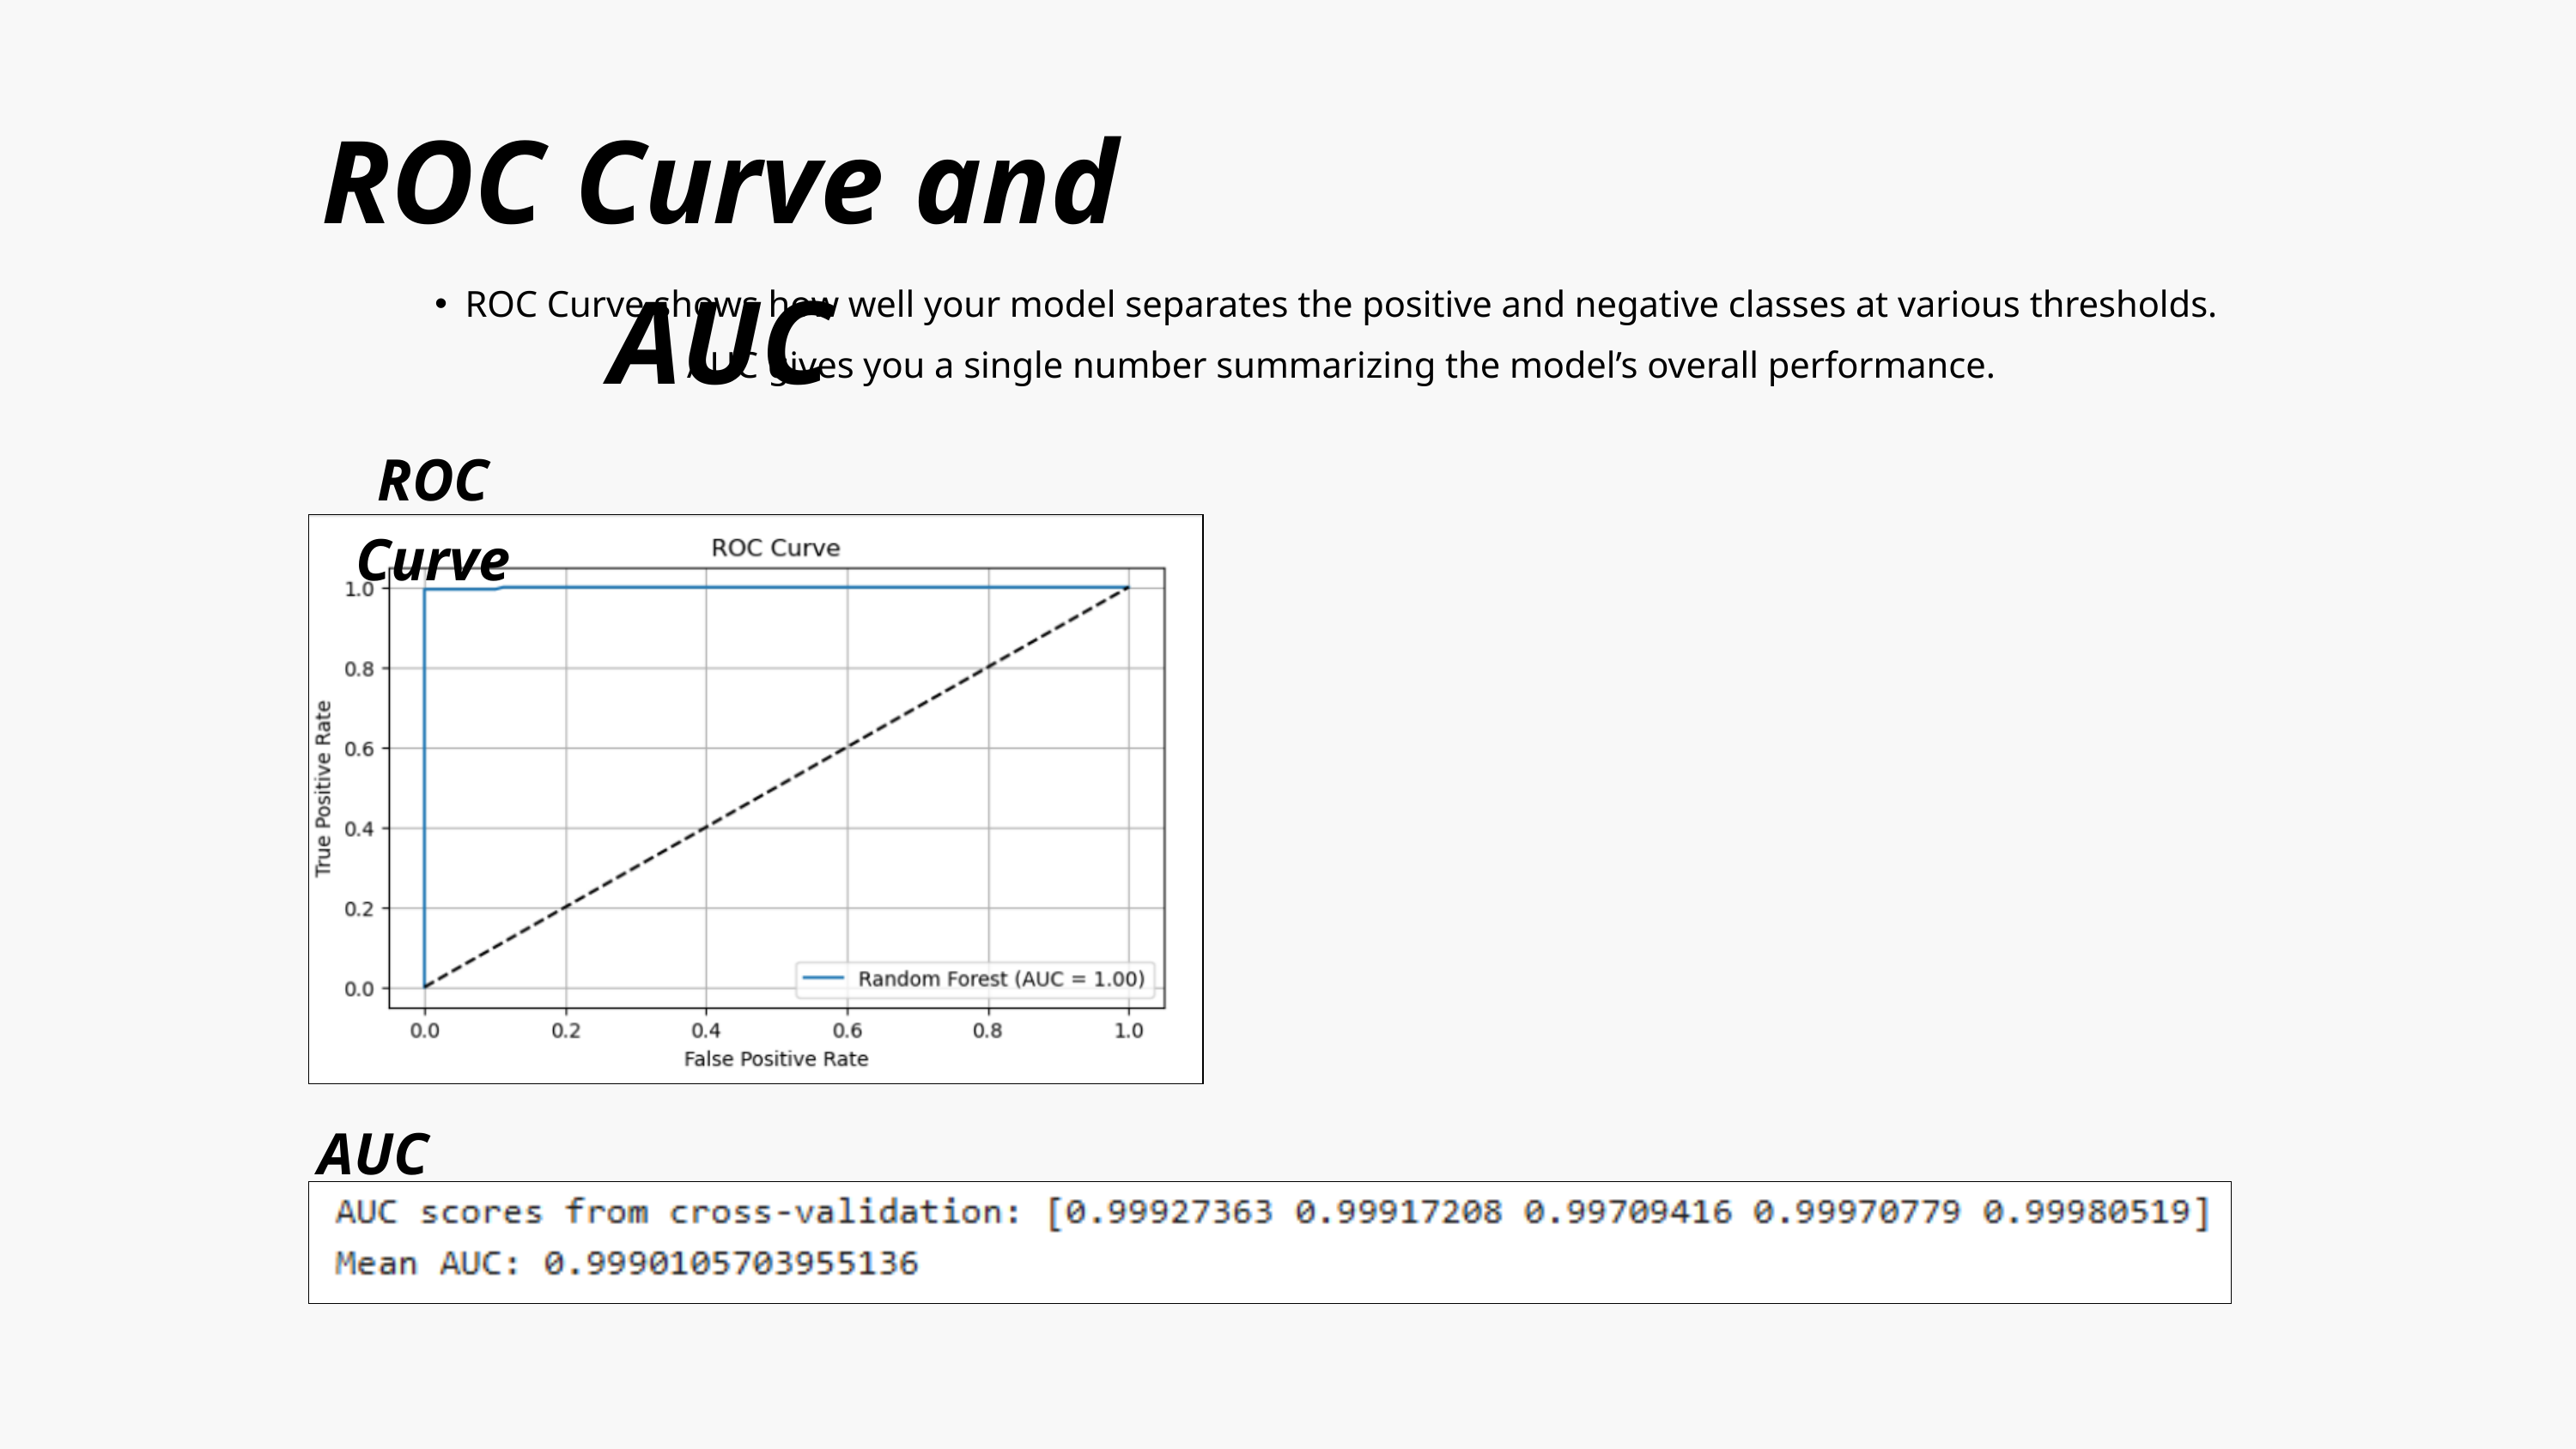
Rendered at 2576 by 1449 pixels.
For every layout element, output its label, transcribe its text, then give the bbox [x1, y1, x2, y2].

text_box AUC [307, 1106, 440, 1186]
text_box [308, 514, 1204, 1084]
text_box ROC Curve [308, 432, 558, 593]
text_box ROC Curve and AUC [204, 86, 1237, 408]
text_box ROC Curve shows how well your model separates the positive and negative classes at various thresholds. AUC gives you a single number summarizing the model’s overall performance. [298, 264, 2324, 446]
text_box [308, 1181, 2232, 1304]
